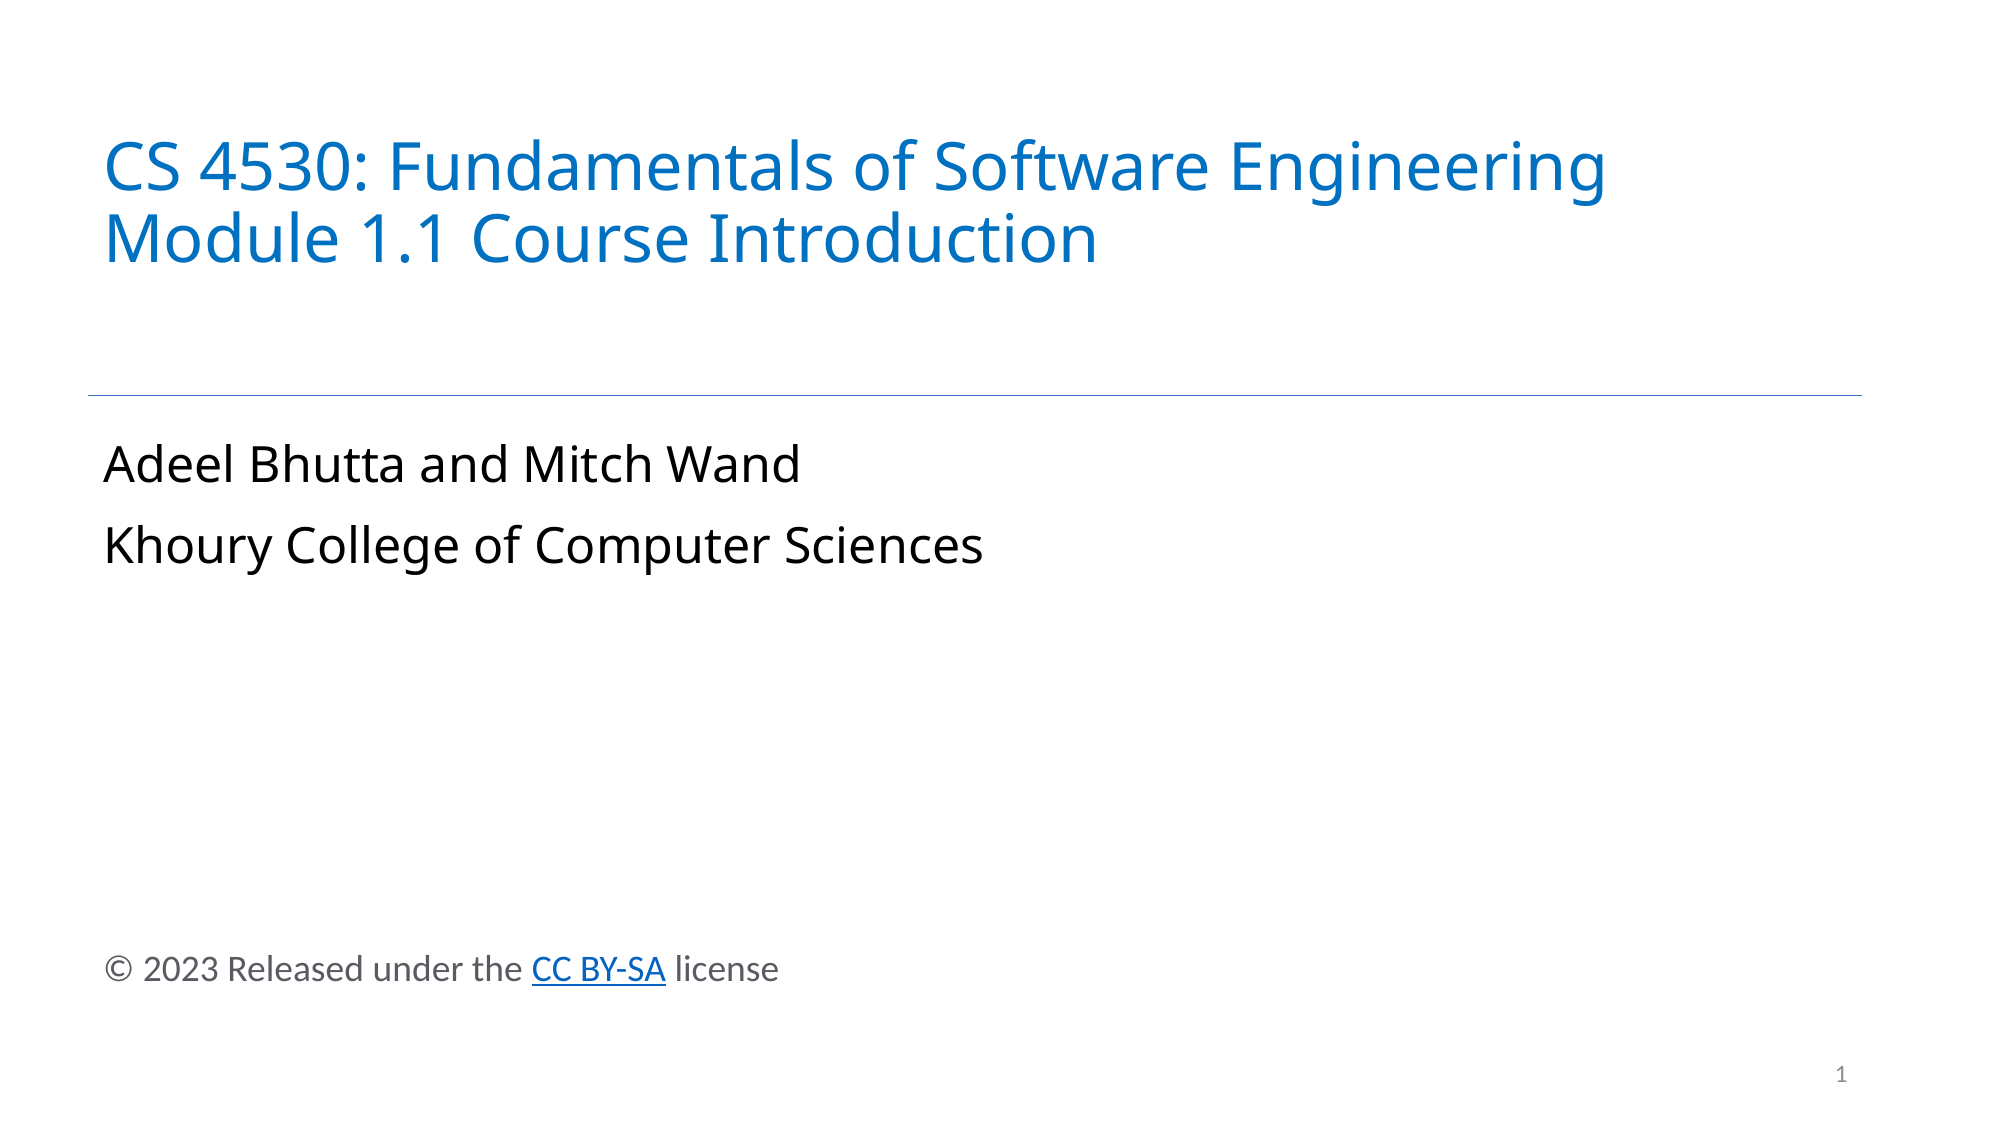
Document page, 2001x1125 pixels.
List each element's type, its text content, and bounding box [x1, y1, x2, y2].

slide_number 1 [1412, 1042, 1863, 1103]
title CS 4530: Fundamentals of Software Engineering Module 1.1 Course Introduction [88, 125, 1863, 373]
text_box © 2023 Released under the CC BY-SA license [88, 936, 1089, 997]
subtitle Adeel Bhutta and Mitch Wand Khoury College of Computer Sciences [88, 424, 1863, 697]
